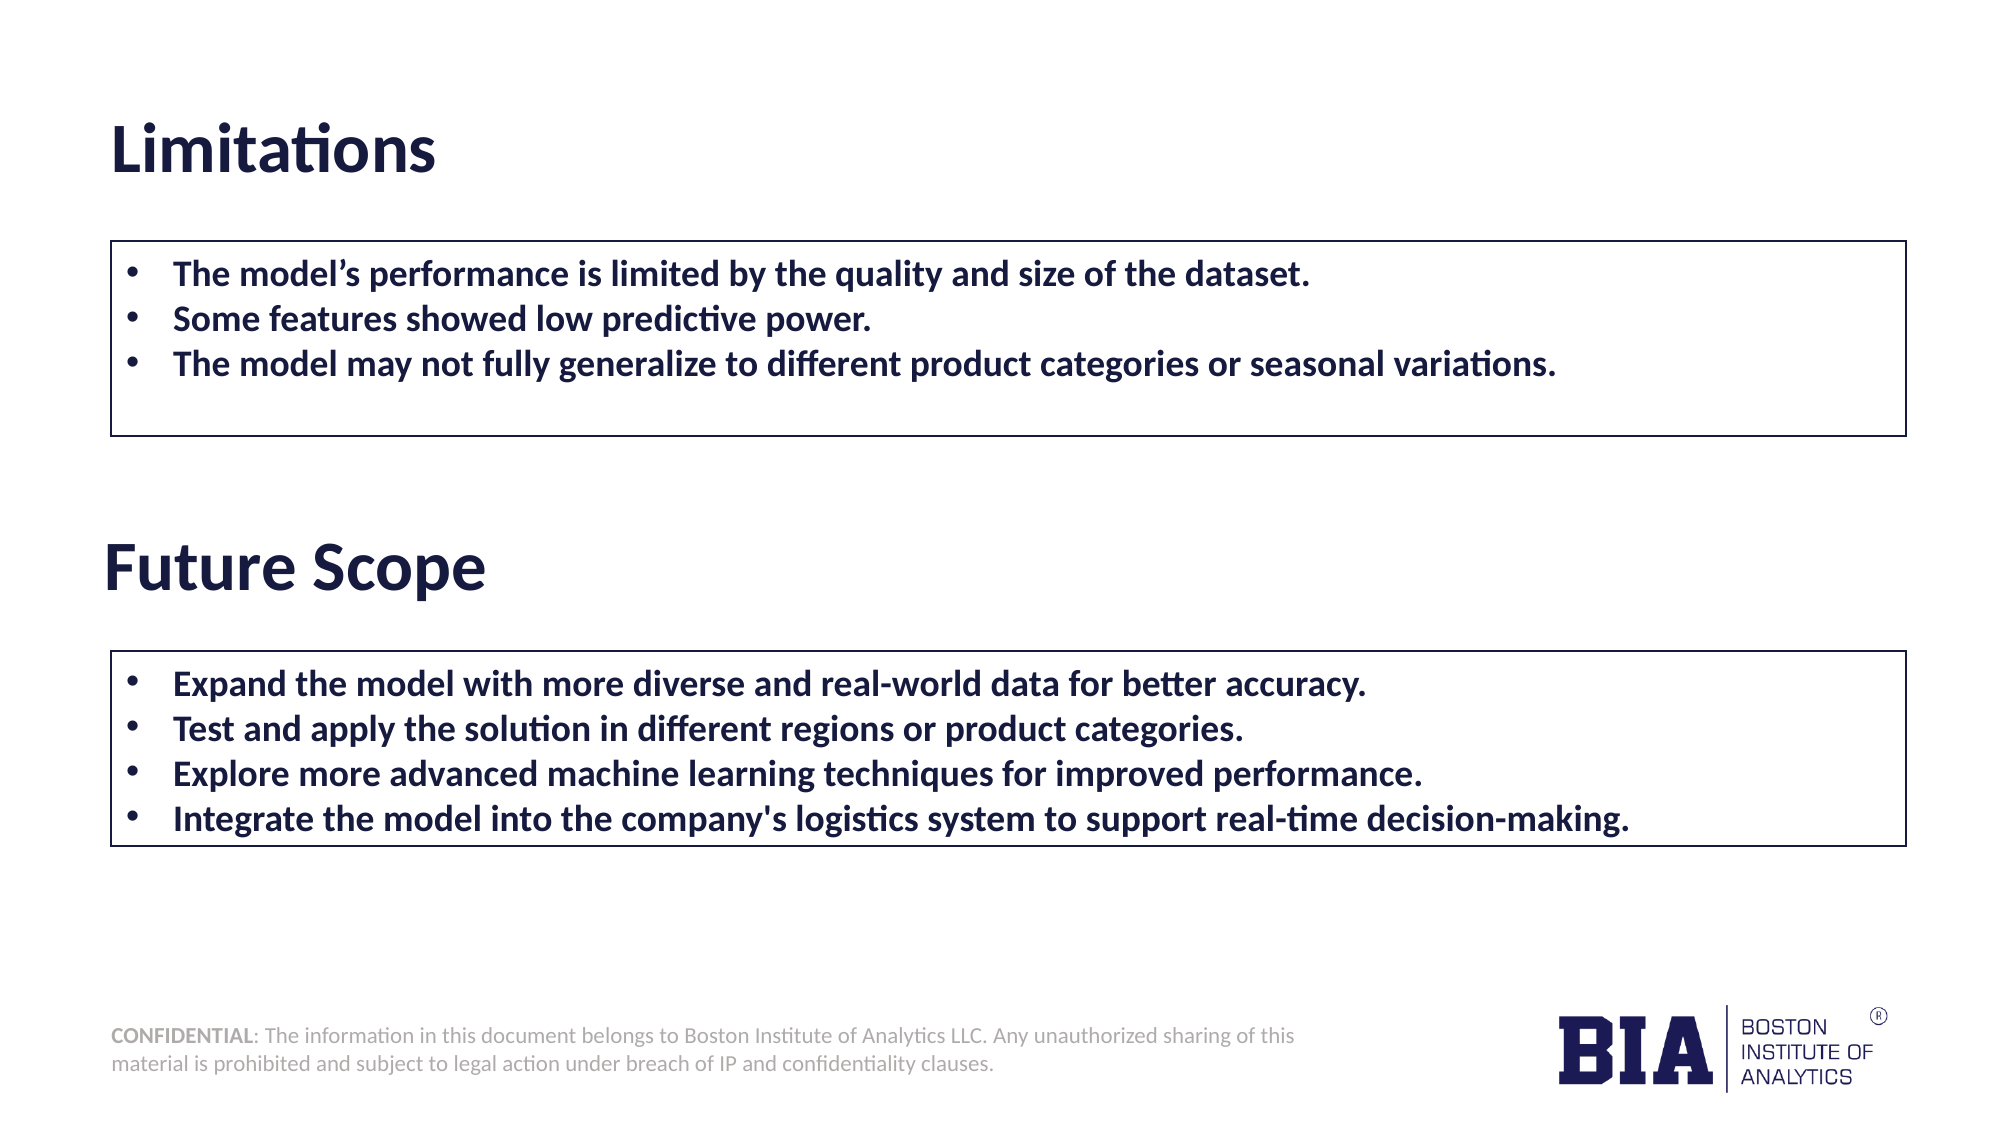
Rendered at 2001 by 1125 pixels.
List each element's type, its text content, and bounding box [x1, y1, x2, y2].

text_box The model’s performance is limited by the quality and size of the dataset. Some features showed low predictive power. The model may not fully generalize to different product categories or seasonal variations. [110, 240, 1907, 437]
text_box Expand the model with more diverse and real-world data for better accuracy. Test and apply the solution in different regions or product categories. Explore more advanced machine learning techniques for improved performance. Integrate the model into the company's logistics system to support real-time decision-making. [110, 650, 1907, 847]
title Limitations [111, 99, 1889, 200]
text_box Future Scope [89, 511, 681, 612]
picture [1557, 1003, 1889, 1094]
